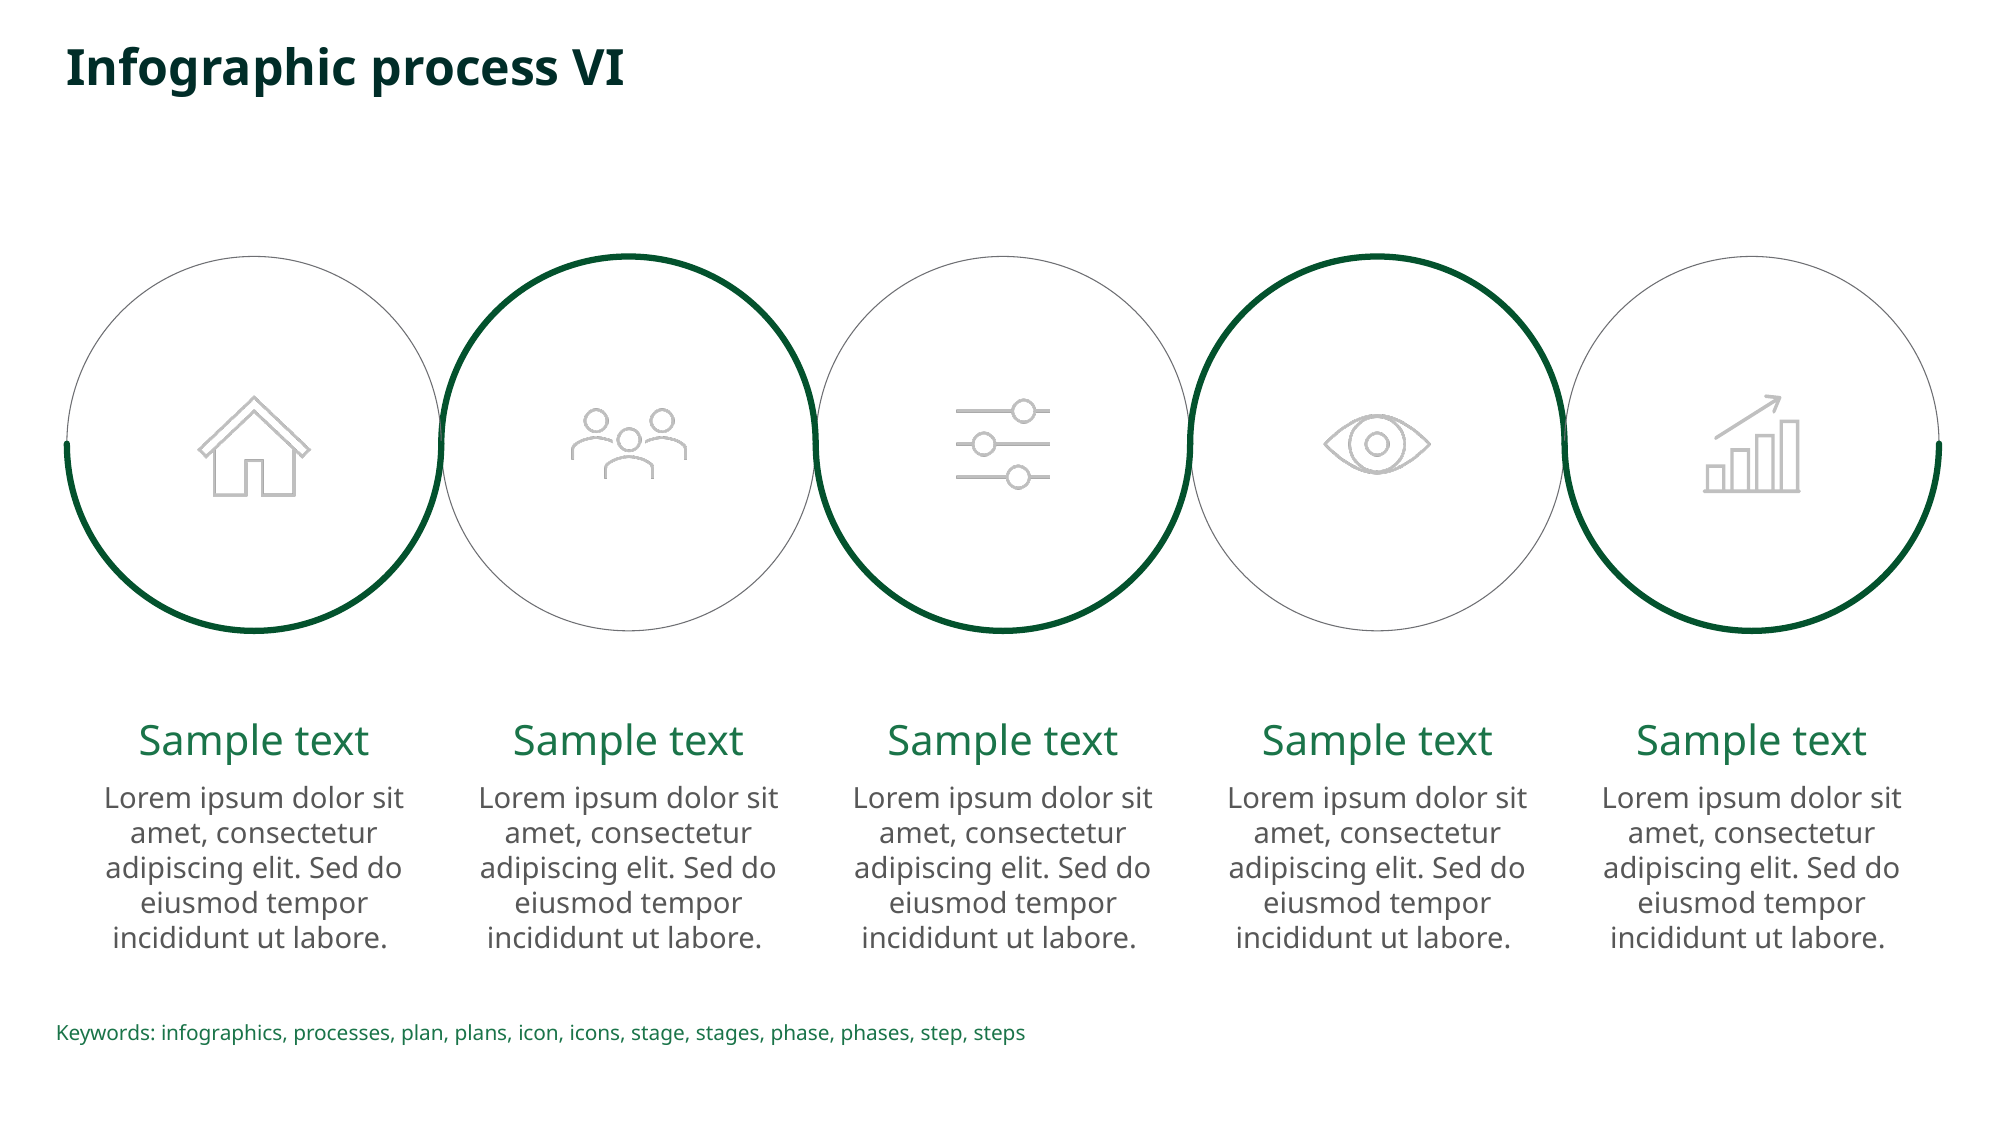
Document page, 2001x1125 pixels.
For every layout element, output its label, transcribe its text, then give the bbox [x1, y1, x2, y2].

text_box [1564, 443, 1940, 631]
text_box Lorem ipsum dolor sit amet, consectetur adipiscing elit. Sed do eiusmod tempor incididunt ut labore. [1214, 779, 1541, 955]
picture [1311, 377, 1444, 510]
text_box [66, 443, 442, 631]
picture [937, 377, 1069, 510]
text_box Sample text [1588, 713, 1915, 764]
text_box Lorem ipsum dolor sit amet, consectetur adipiscing elit. Sed do eiusmod tempor incididunt ut labore. [840, 779, 1166, 955]
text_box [1702, 394, 1802, 494]
text_box Sample text [91, 713, 417, 764]
text_box Lorem ipsum dolor sit amet, consectetur adipiscing elit. Sed do eiusmod tempor incididunt ut labore. [1588, 779, 1915, 955]
text_box Keywords: infographics, processes, plan, plans, icon, icons, stage, stages, phase, phases, step, steps [55, 1019, 1026, 1045]
picture [562, 377, 695, 510]
text_box [66, 256, 442, 443]
text_box [1190, 256, 1565, 444]
text_box Sample text [465, 713, 792, 764]
picture [188, 377, 320, 510]
text_box [815, 443, 1191, 631]
text_box Lorem ipsum dolor sit amet, consectetur adipiscing elit. Sed do eiusmod tempor incididunt ut labore. [465, 779, 792, 955]
text_box [816, 256, 1190, 443]
text_box [441, 256, 816, 444]
text_box Sample text [840, 713, 1166, 764]
text_box [441, 444, 816, 631]
text_box Sample text [1214, 713, 1541, 764]
text_box [1564, 256, 1940, 443]
text_box Lorem ipsum dolor sit amet, consectetur adipiscing elit. Sed do eiusmod tempor incididunt ut labore. [91, 779, 417, 955]
title Infographic process VI [66, 42, 1721, 98]
text_box [1190, 444, 1565, 631]
